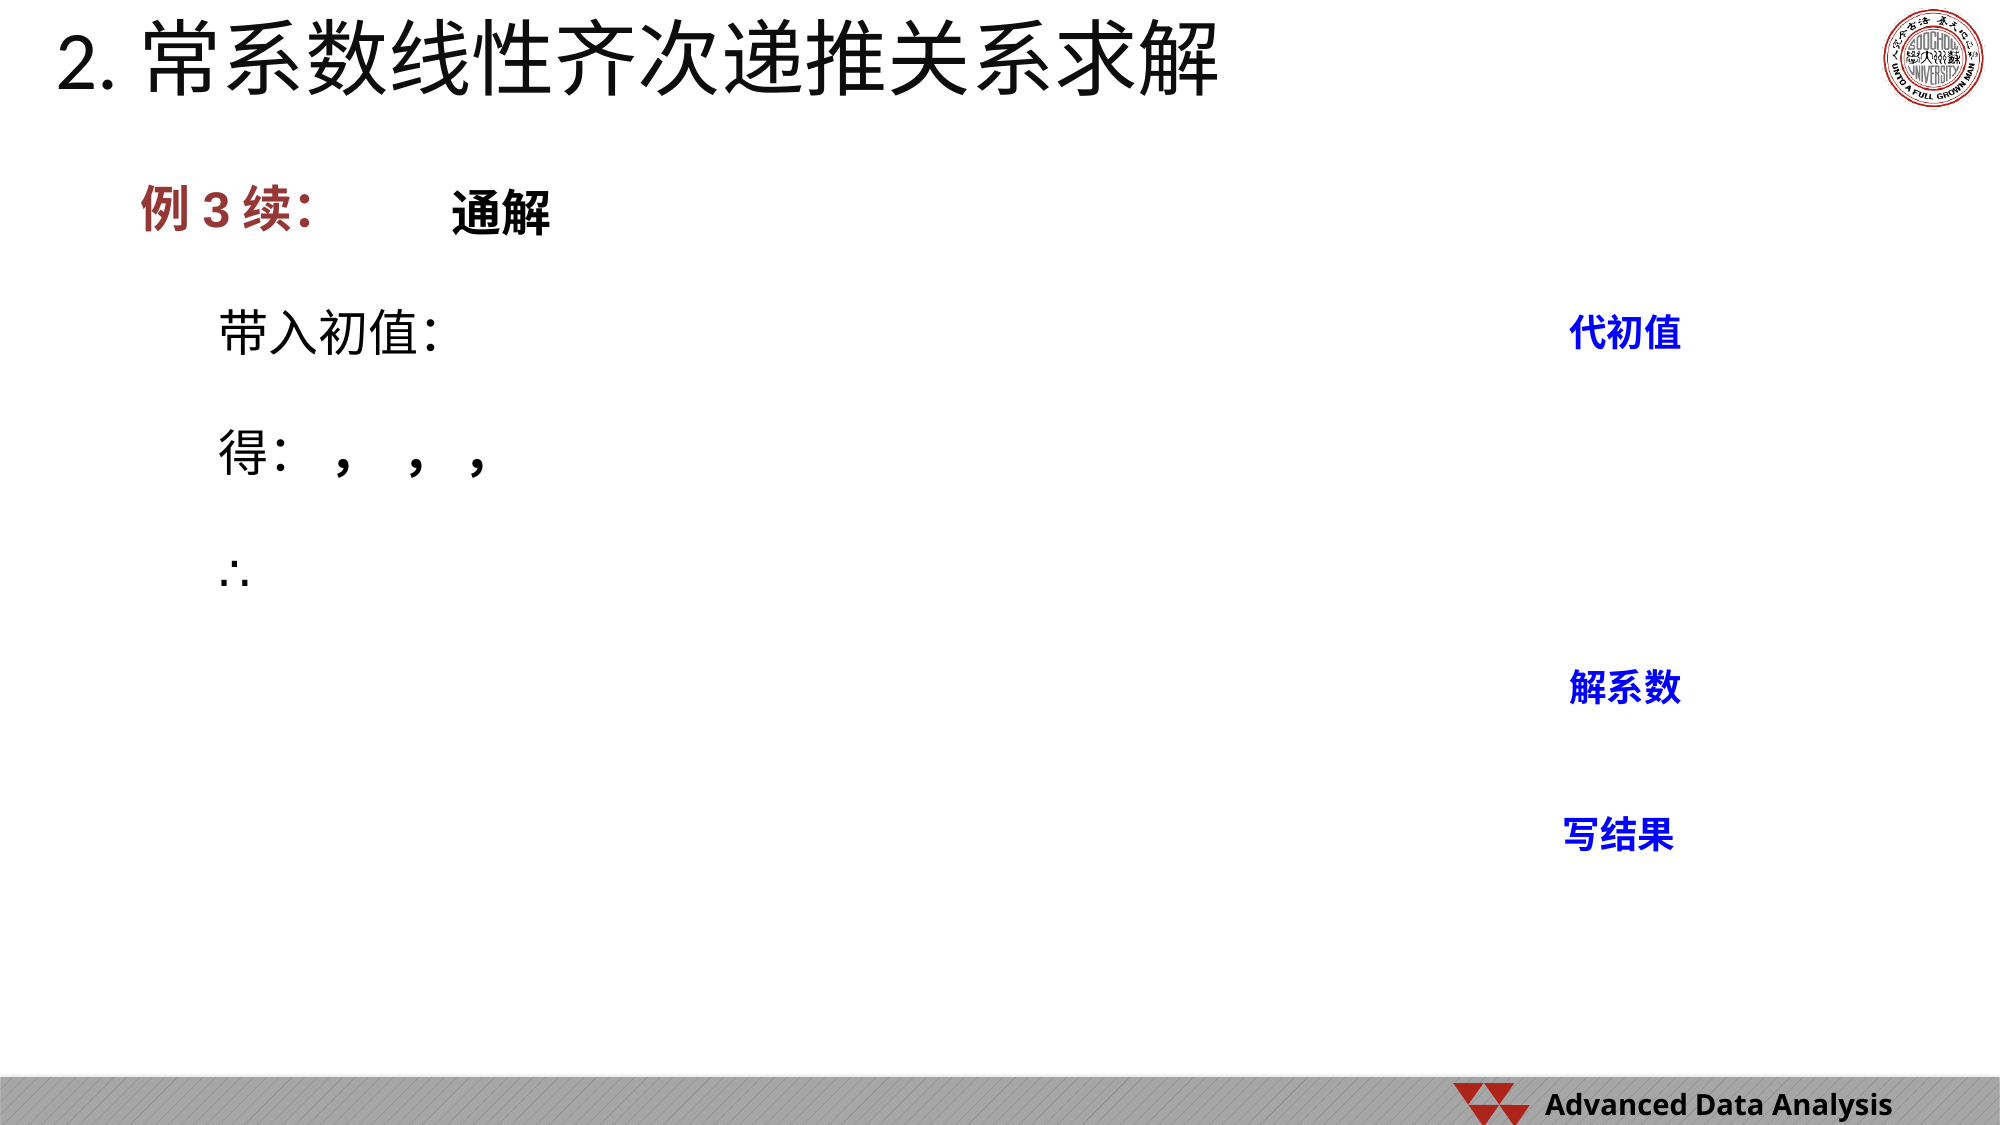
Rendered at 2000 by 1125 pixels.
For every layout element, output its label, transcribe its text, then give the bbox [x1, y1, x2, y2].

text_box [207, 285, 1569, 895]
text_box 解系数 [1554, 656, 1779, 717]
list 2.常系数线性齐次递推关系求解 [40, 8, 1735, 104]
text_box 例3续： [125, 169, 1134, 245]
text_box 写结果 [1547, 804, 1773, 864]
text_box 代初值 [1554, 301, 1779, 362]
picture [1880, 6, 1987, 110]
picture [1453, 1083, 1530, 1125]
